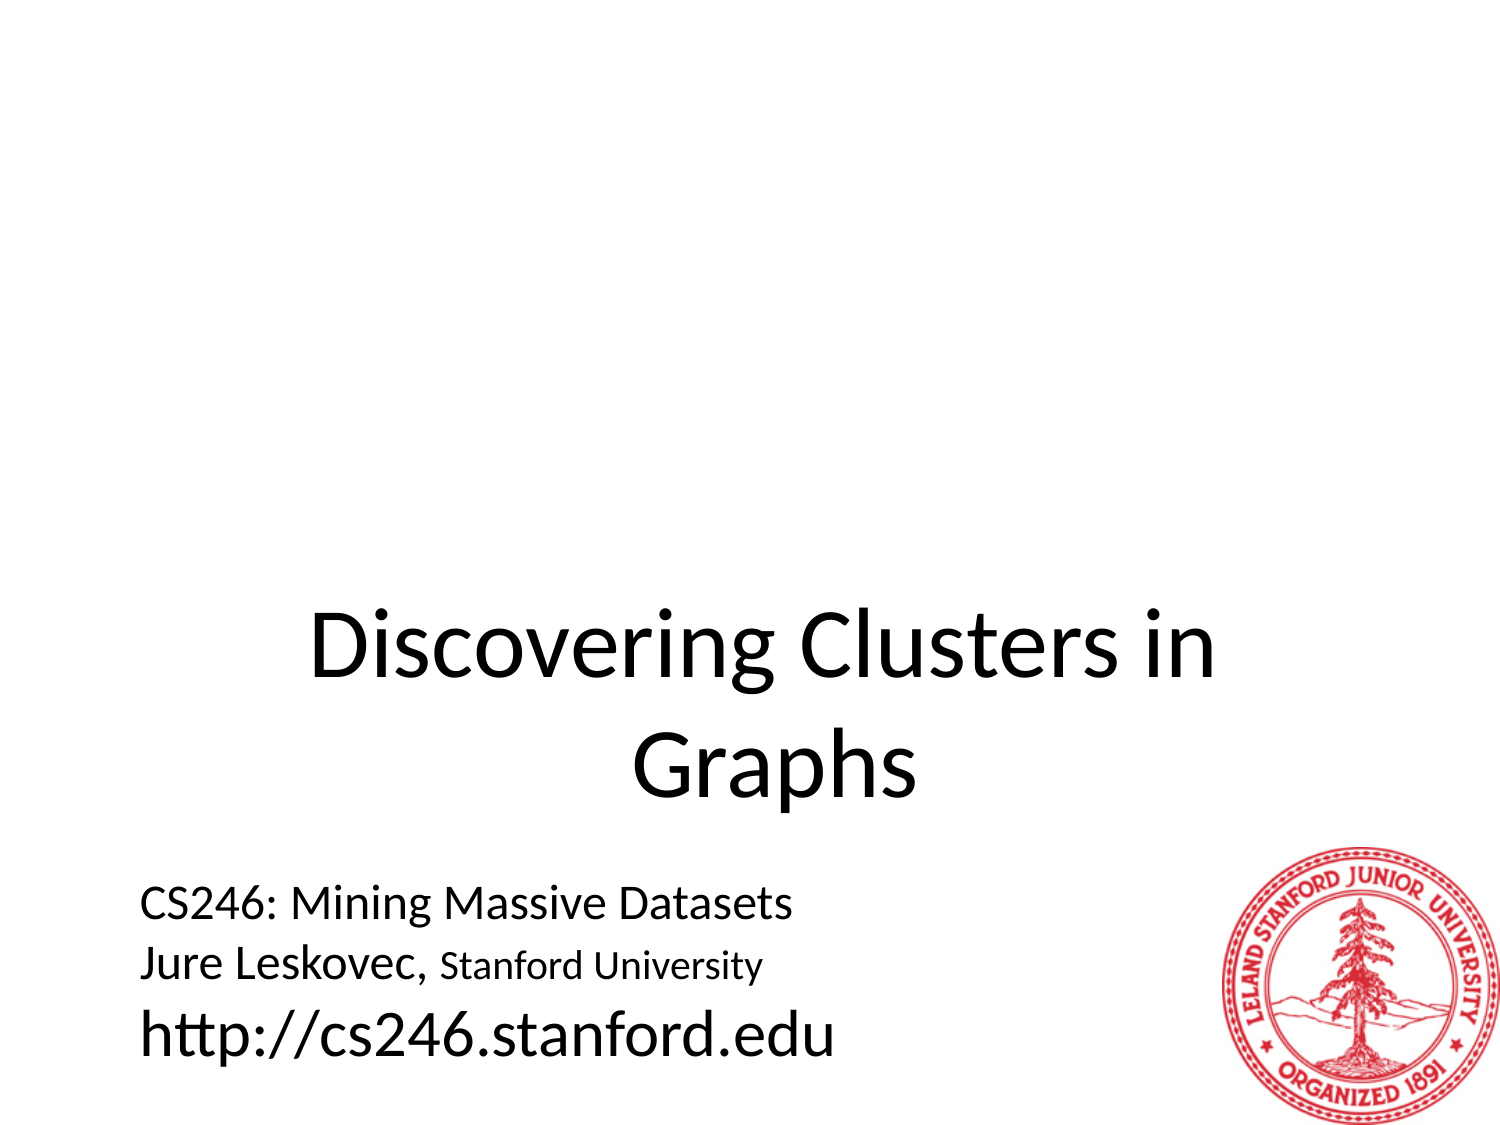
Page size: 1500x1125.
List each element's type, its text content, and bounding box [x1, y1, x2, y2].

title Discovering Clusters in Graphs [112, 237, 1438, 825]
picture [1222, 847, 1500, 1125]
text_box CS246: Mining Massive Datasets Jure Leskovec, Stanford University http://cs246.stanford.edu [125, 862, 1217, 1078]
